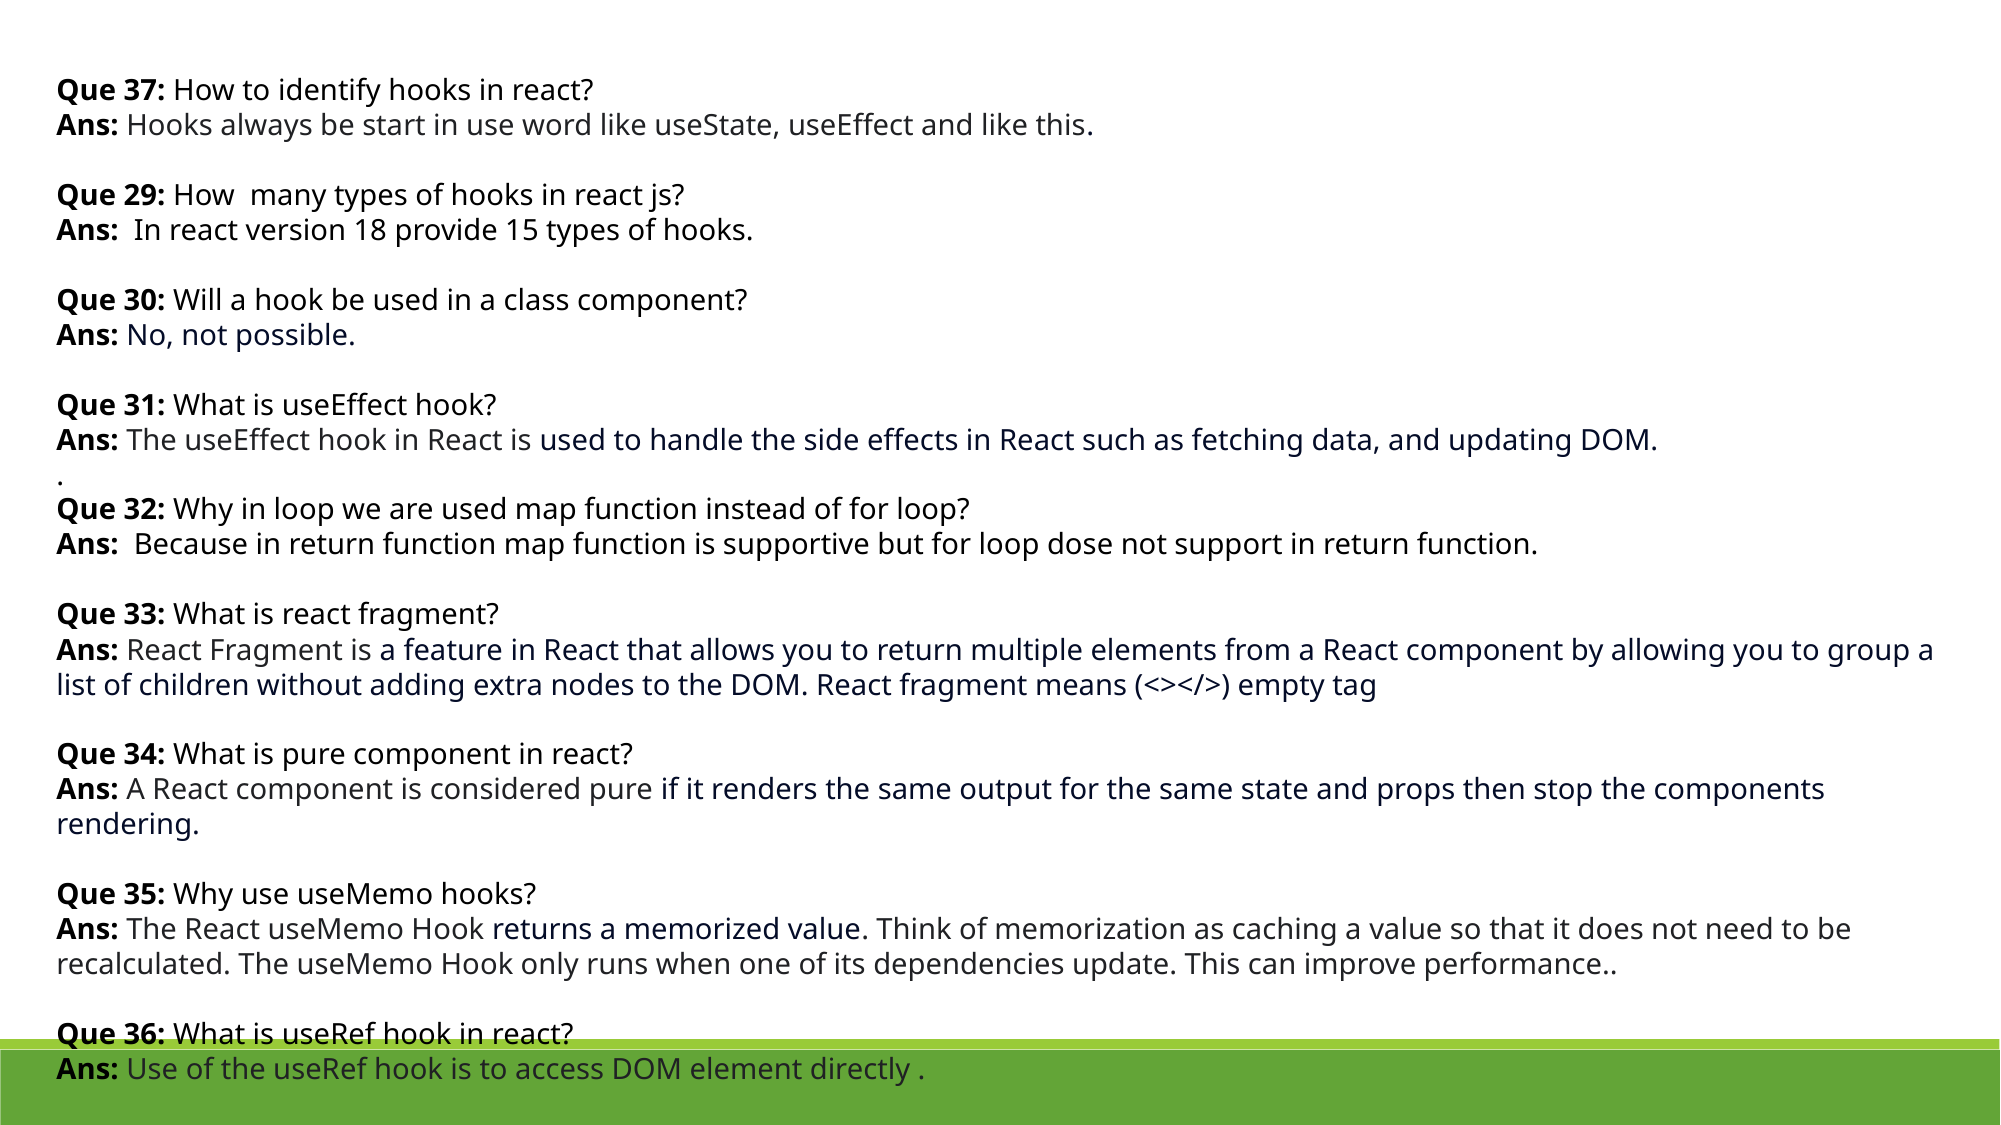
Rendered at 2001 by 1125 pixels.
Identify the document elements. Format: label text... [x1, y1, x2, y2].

text_box Que 37: How to identify hooks in react? Ans: Hooks always be start in use word like useState, useEffect and like this. Que 29: How many types of hooks in react js? Ans: In react version 18 provide 15 types of hooks. Que 30: Will a hook be used in a class component? Ans: No, not possible. Que 31: What is useEffect hook? Ans: The useEffect hook in React is used to handle the side effects in React such as fetching data, and updating DOM. . Que 32: Why in loop we are used map function instead of for loop? Ans: Because in return function map function is supportive but for loop dose not support in return function. Que 33: What is react fragment? Ans: React Fragment is a feature in React that allows you to return multiple elements from a React component by allowing you to group a list of children without adding extra nodes to the DOM. React fragment means (<></>) empty tag Que 34: What is pure component in react? Ans: A React component is considered pure if it renders the same output for the same state and props then stop the components rendering. Que 35: Why use useMemo hooks? Ans: The React useMemo Hook returns a memorized value. Think of memorization as caching a value so that it does not need to be recalculated. The useMemo Hook only runs when one of its dependencies update. This can improve performance.. Que 36: What is useRef hook in react? Ans: Use of the useRef hook is to access DOM element directly . [41, 64, 1990, 1125]
